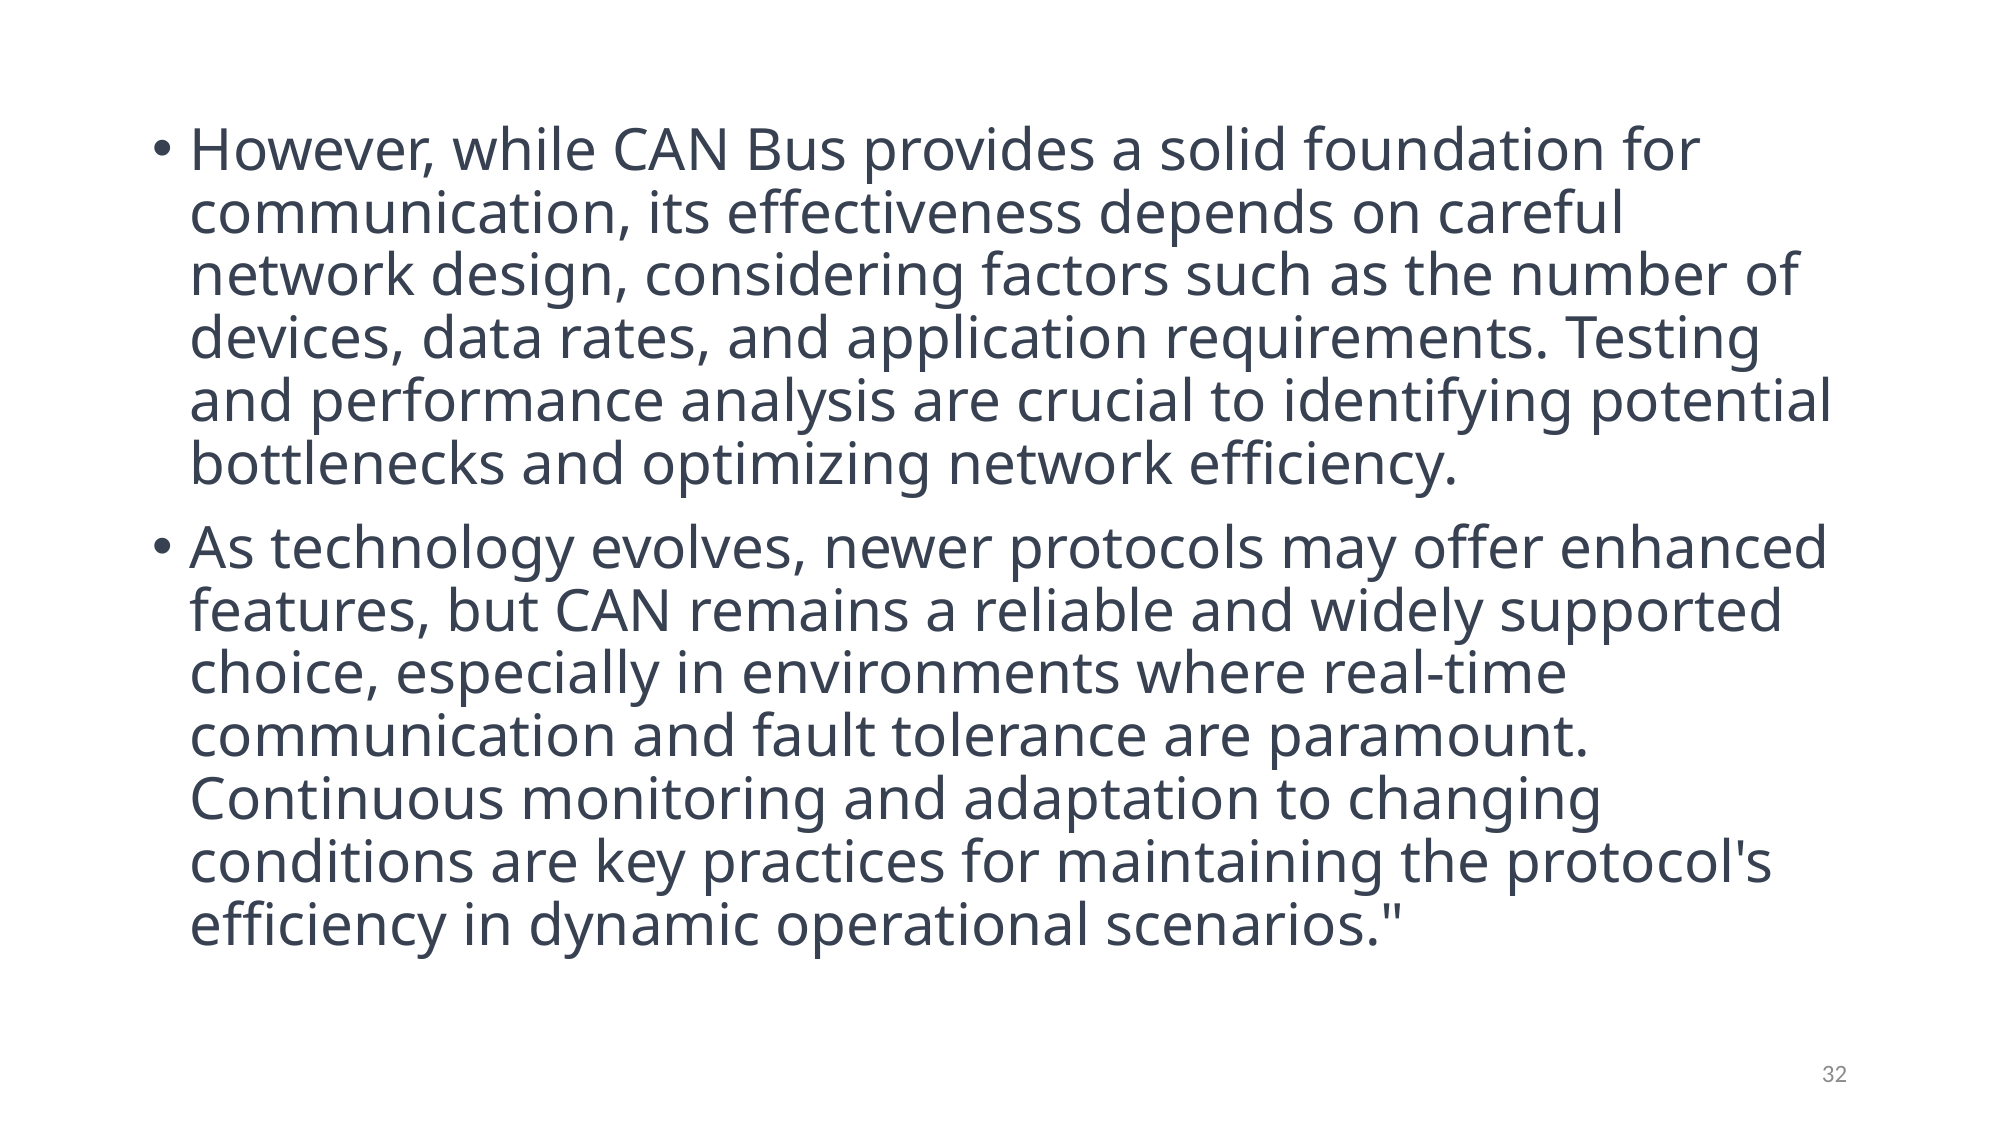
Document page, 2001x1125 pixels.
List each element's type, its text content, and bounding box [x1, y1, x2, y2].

slide_number 32 [1412, 1042, 1863, 1103]
list However, while CAN Bus provides a solid foundation for communication, its effectiveness depends on careful network design, considering factors such as the number of devices, data rates, and application requirements. Testing and performance analysis are crucial to identifying potential bottlenecks and optimizing network efficiency. As technology evolves, newer protocols may offer enhanced features, but CAN remains a reliable and widely supported choice, especially in environments where real-time communication and fault tolerance are paramount. Continuous monitoring and adaptation to changing conditions are key practices for maintaining the protocol's efficiency in dynamic operational scenarios." [137, 112, 1863, 1014]
